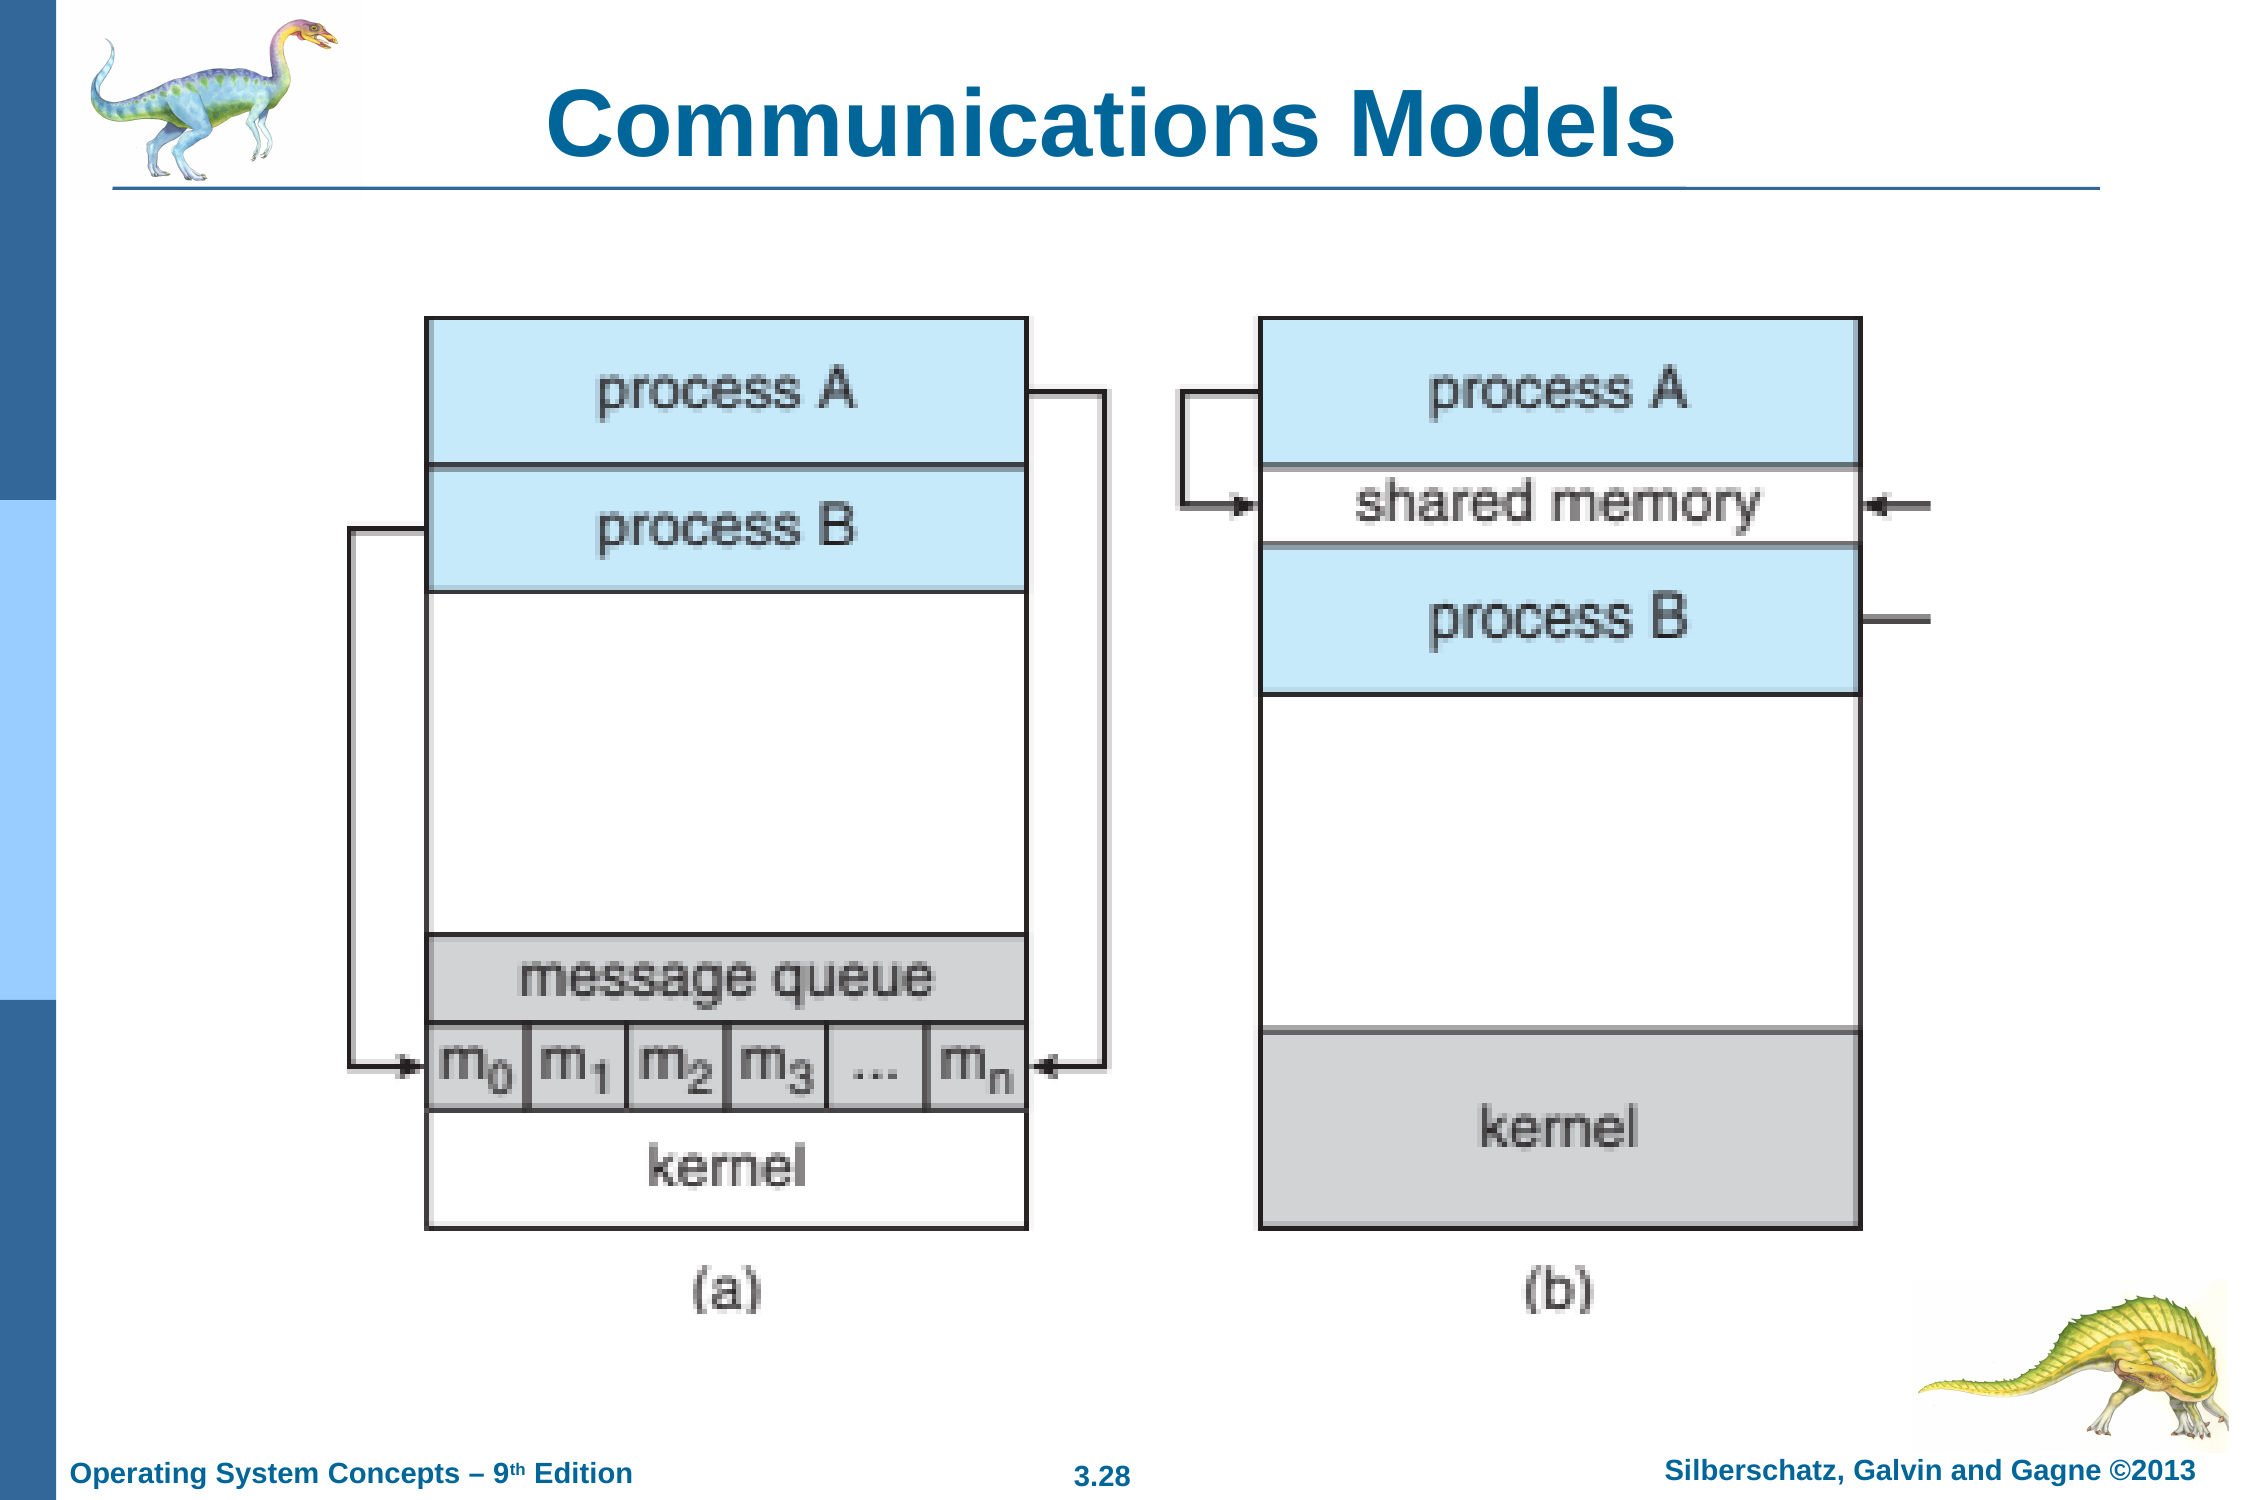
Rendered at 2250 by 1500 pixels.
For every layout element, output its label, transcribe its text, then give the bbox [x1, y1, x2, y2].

title Communications Models [112, 60, 2138, 187]
picture [70, 0, 365, 199]
picture [346, 315, 2229, 1453]
